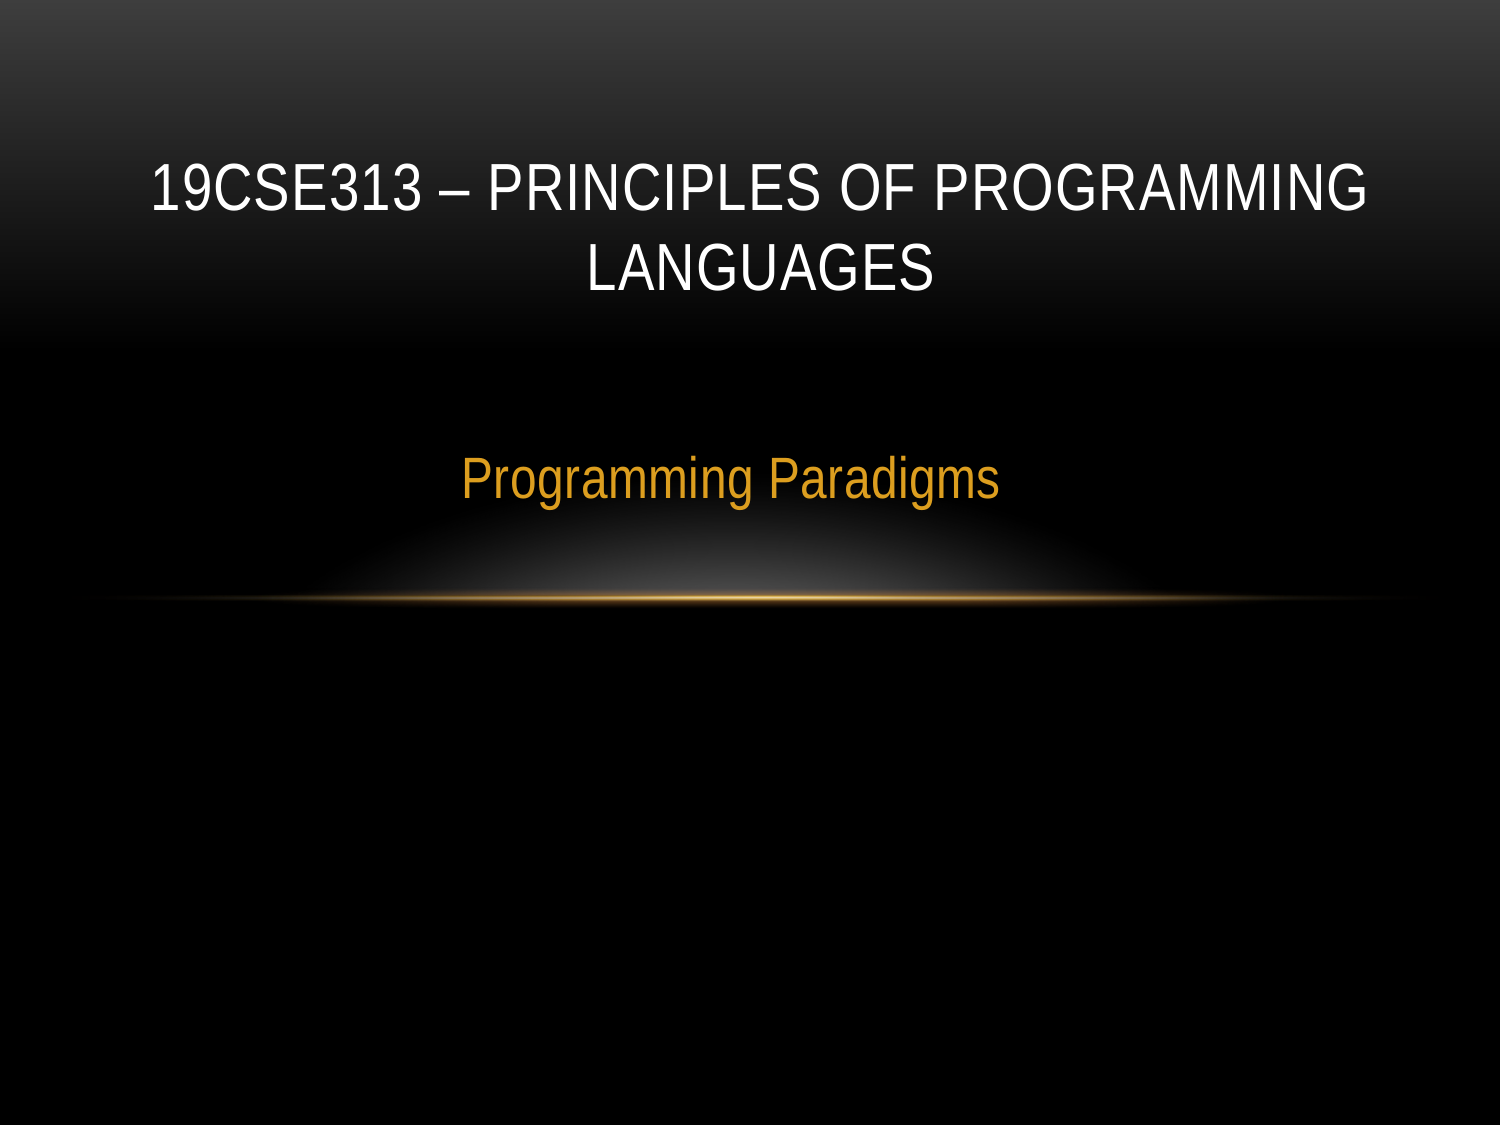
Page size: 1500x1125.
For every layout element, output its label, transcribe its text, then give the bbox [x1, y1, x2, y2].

title 19CSE313 – Principles of Programming Languages [123, 160, 1399, 312]
picture [0, 0, 1500, 750]
subtitle Programming Paradigms [206, 432, 1257, 523]
